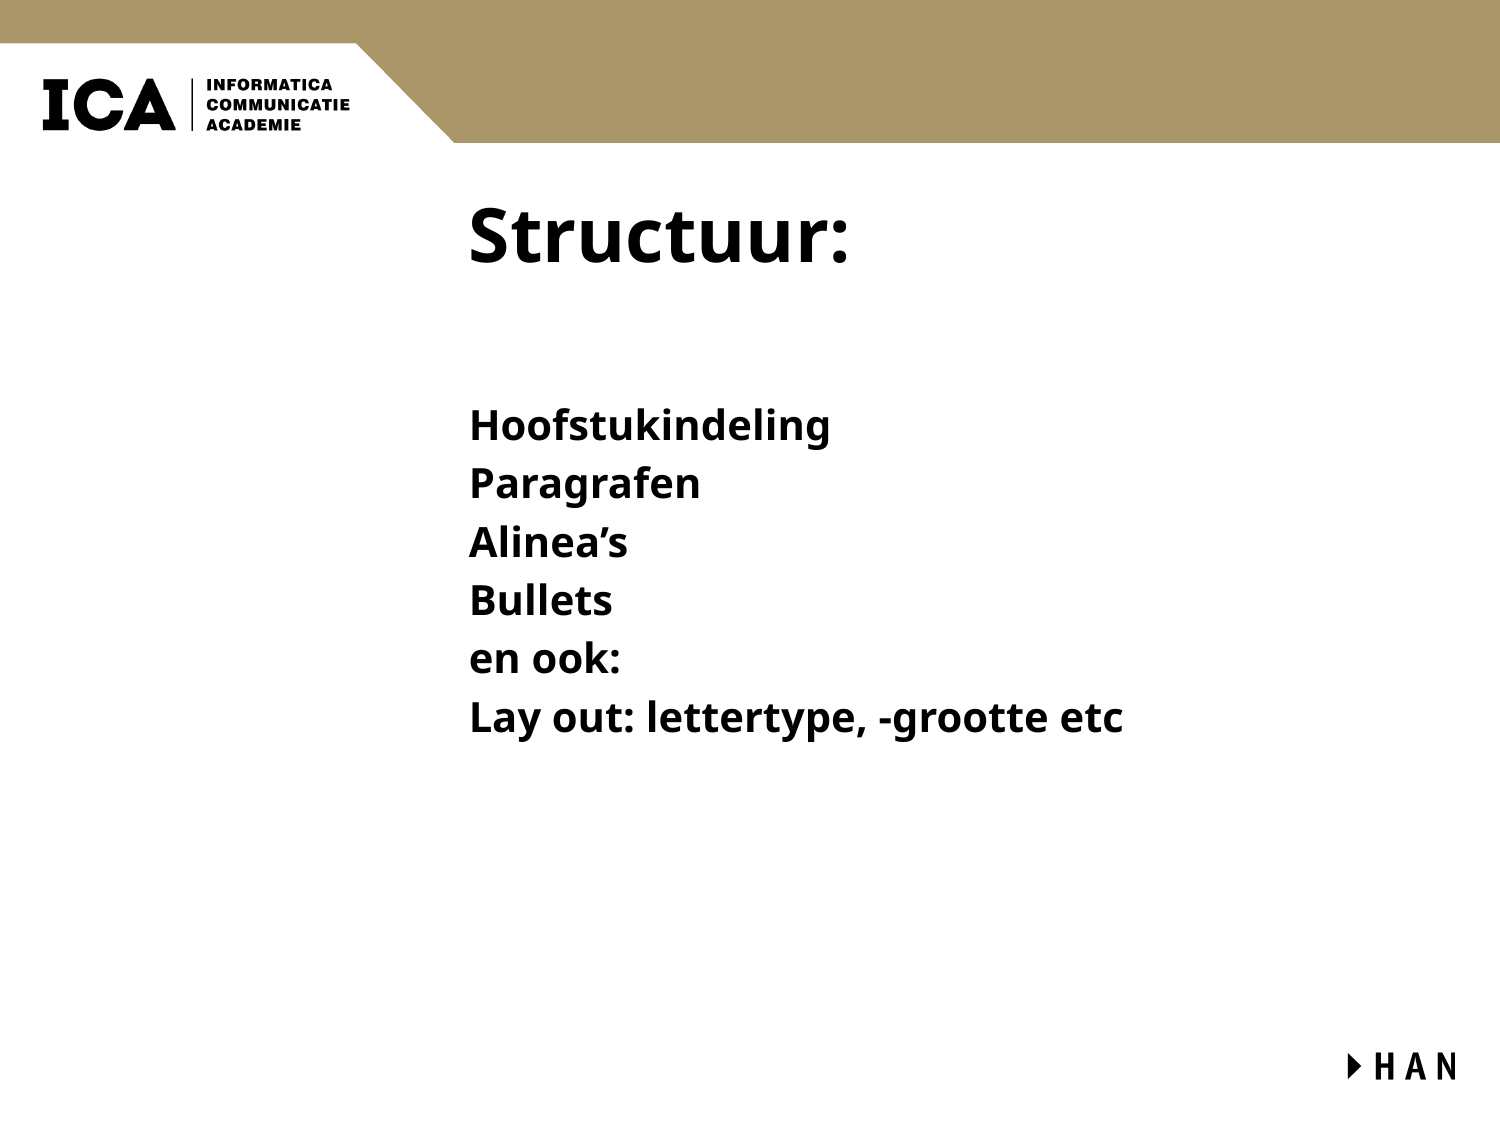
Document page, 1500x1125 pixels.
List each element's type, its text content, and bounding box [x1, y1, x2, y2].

list Hoofstukindeling Paragrafen Alinea’s Bullets en ook: Lay out: lettertype, -grootte etc [453, 391, 1455, 1040]
title Structuur: [453, 179, 1455, 287]
